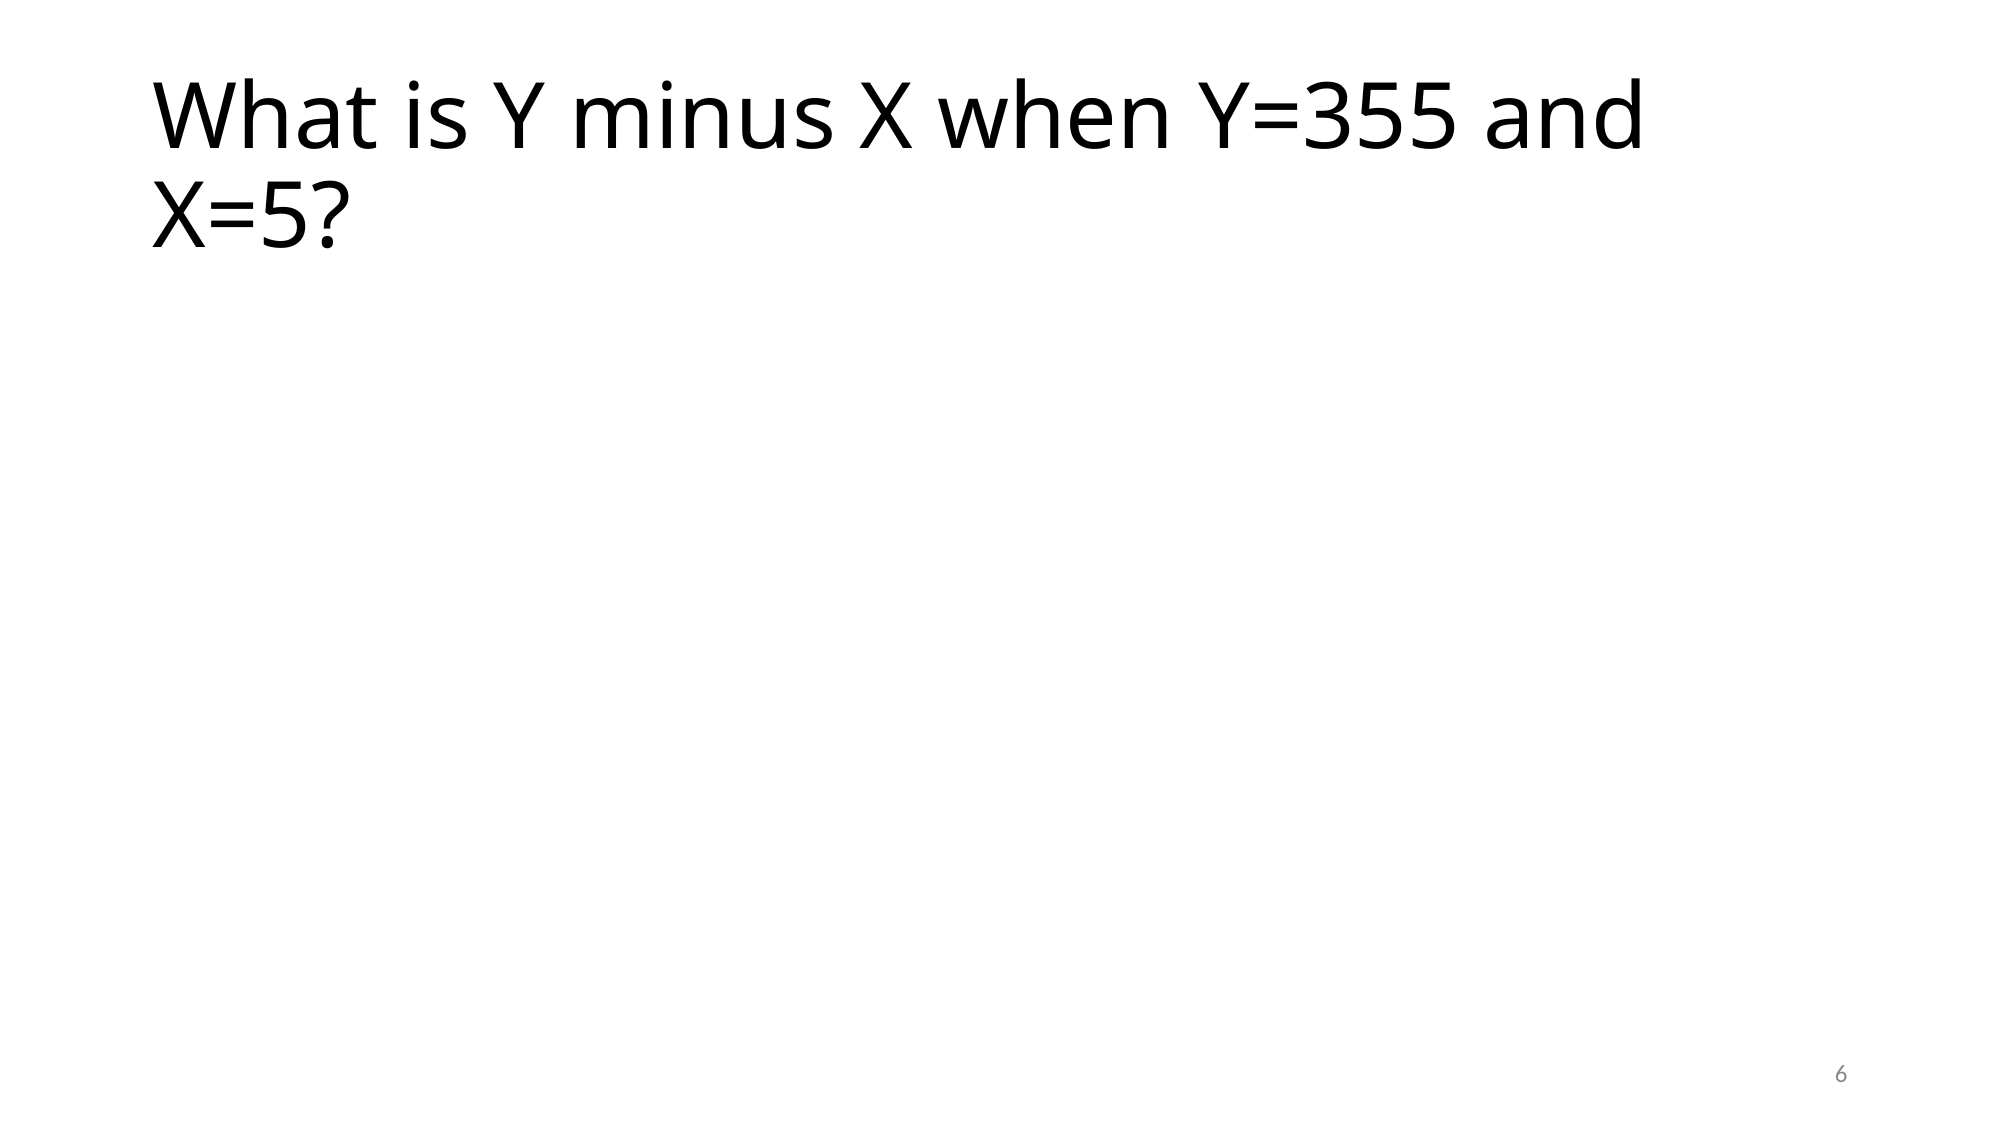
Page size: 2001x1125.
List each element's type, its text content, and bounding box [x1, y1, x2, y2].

slide_number 6 [1412, 1042, 1863, 1103]
title What is Y minus X when Y=355 and X=5? [137, 59, 1863, 278]
